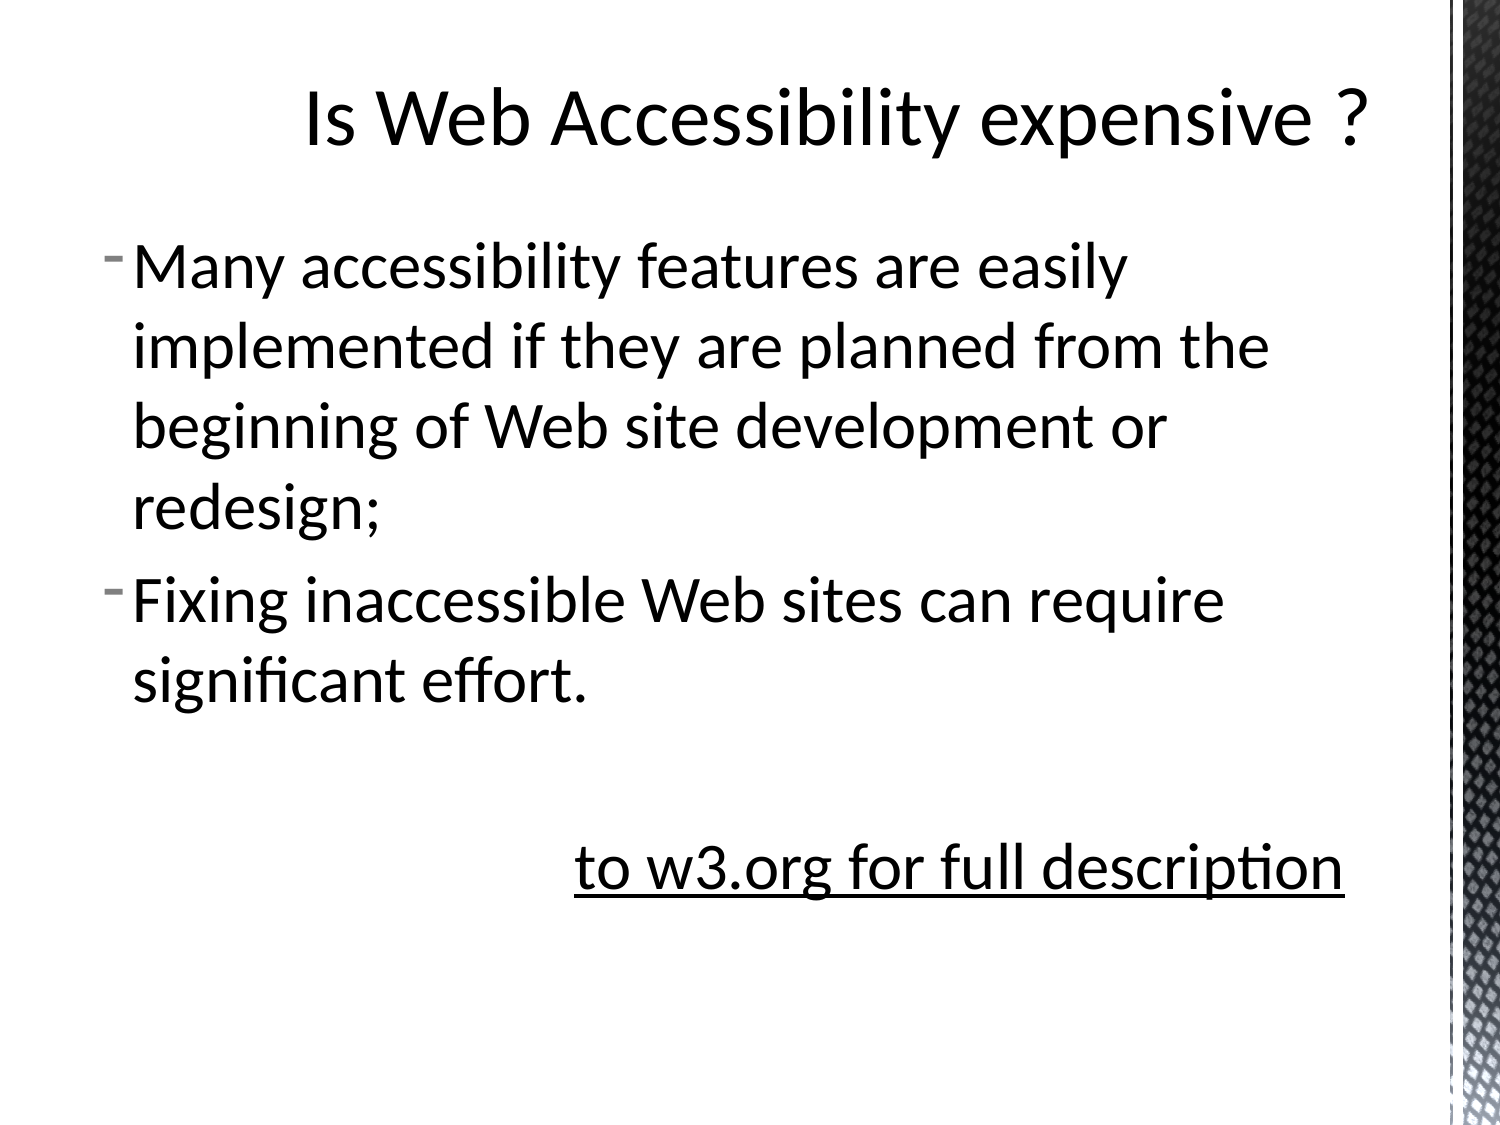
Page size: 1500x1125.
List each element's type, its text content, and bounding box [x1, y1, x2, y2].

picture [1447, 0, 1500, 1125]
text_box Many accessibility features are easily implemented if they are planned from the beginning of Web site development or redesign; Fixing inaccessible Web sites can require significant effort. to w3.org for full description [87, 174, 1375, 950]
title Is Web Accessibility expensive ? [75, 62, 1388, 163]
